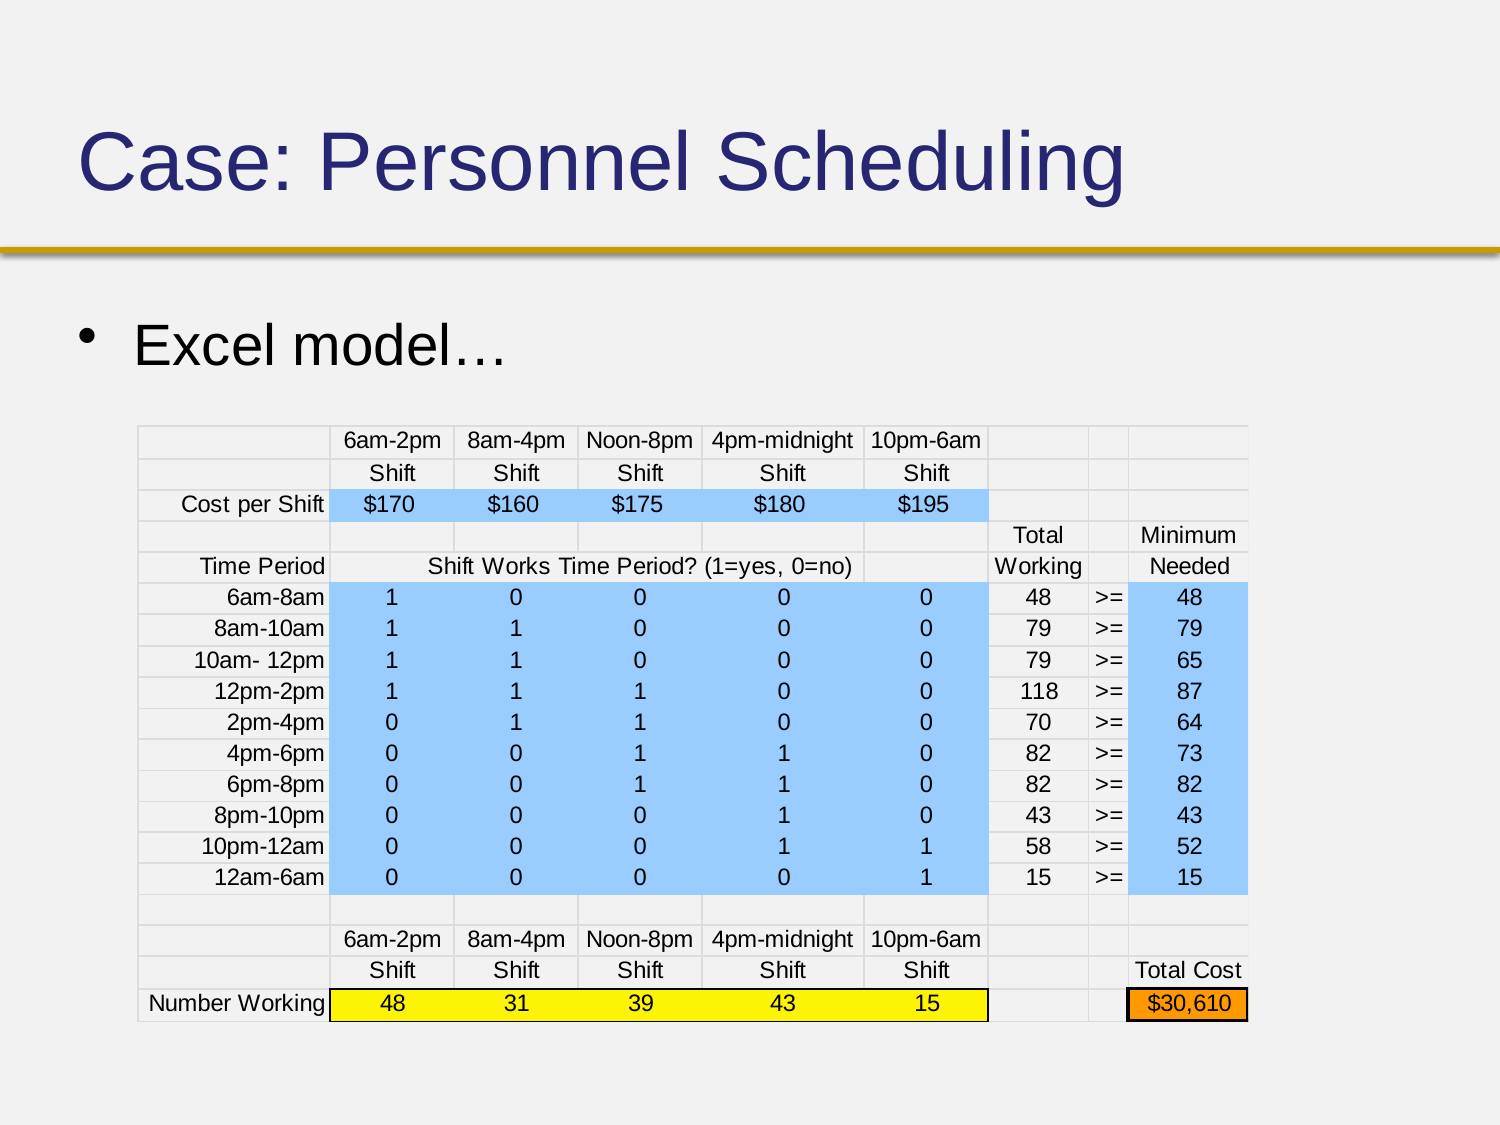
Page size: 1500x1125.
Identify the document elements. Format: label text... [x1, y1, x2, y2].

title Case: Personnel Scheduling [62, 99, 1438, 288]
list Excel model… [62, 299, 1438, 1001]
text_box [137, 424, 1251, 1024]
